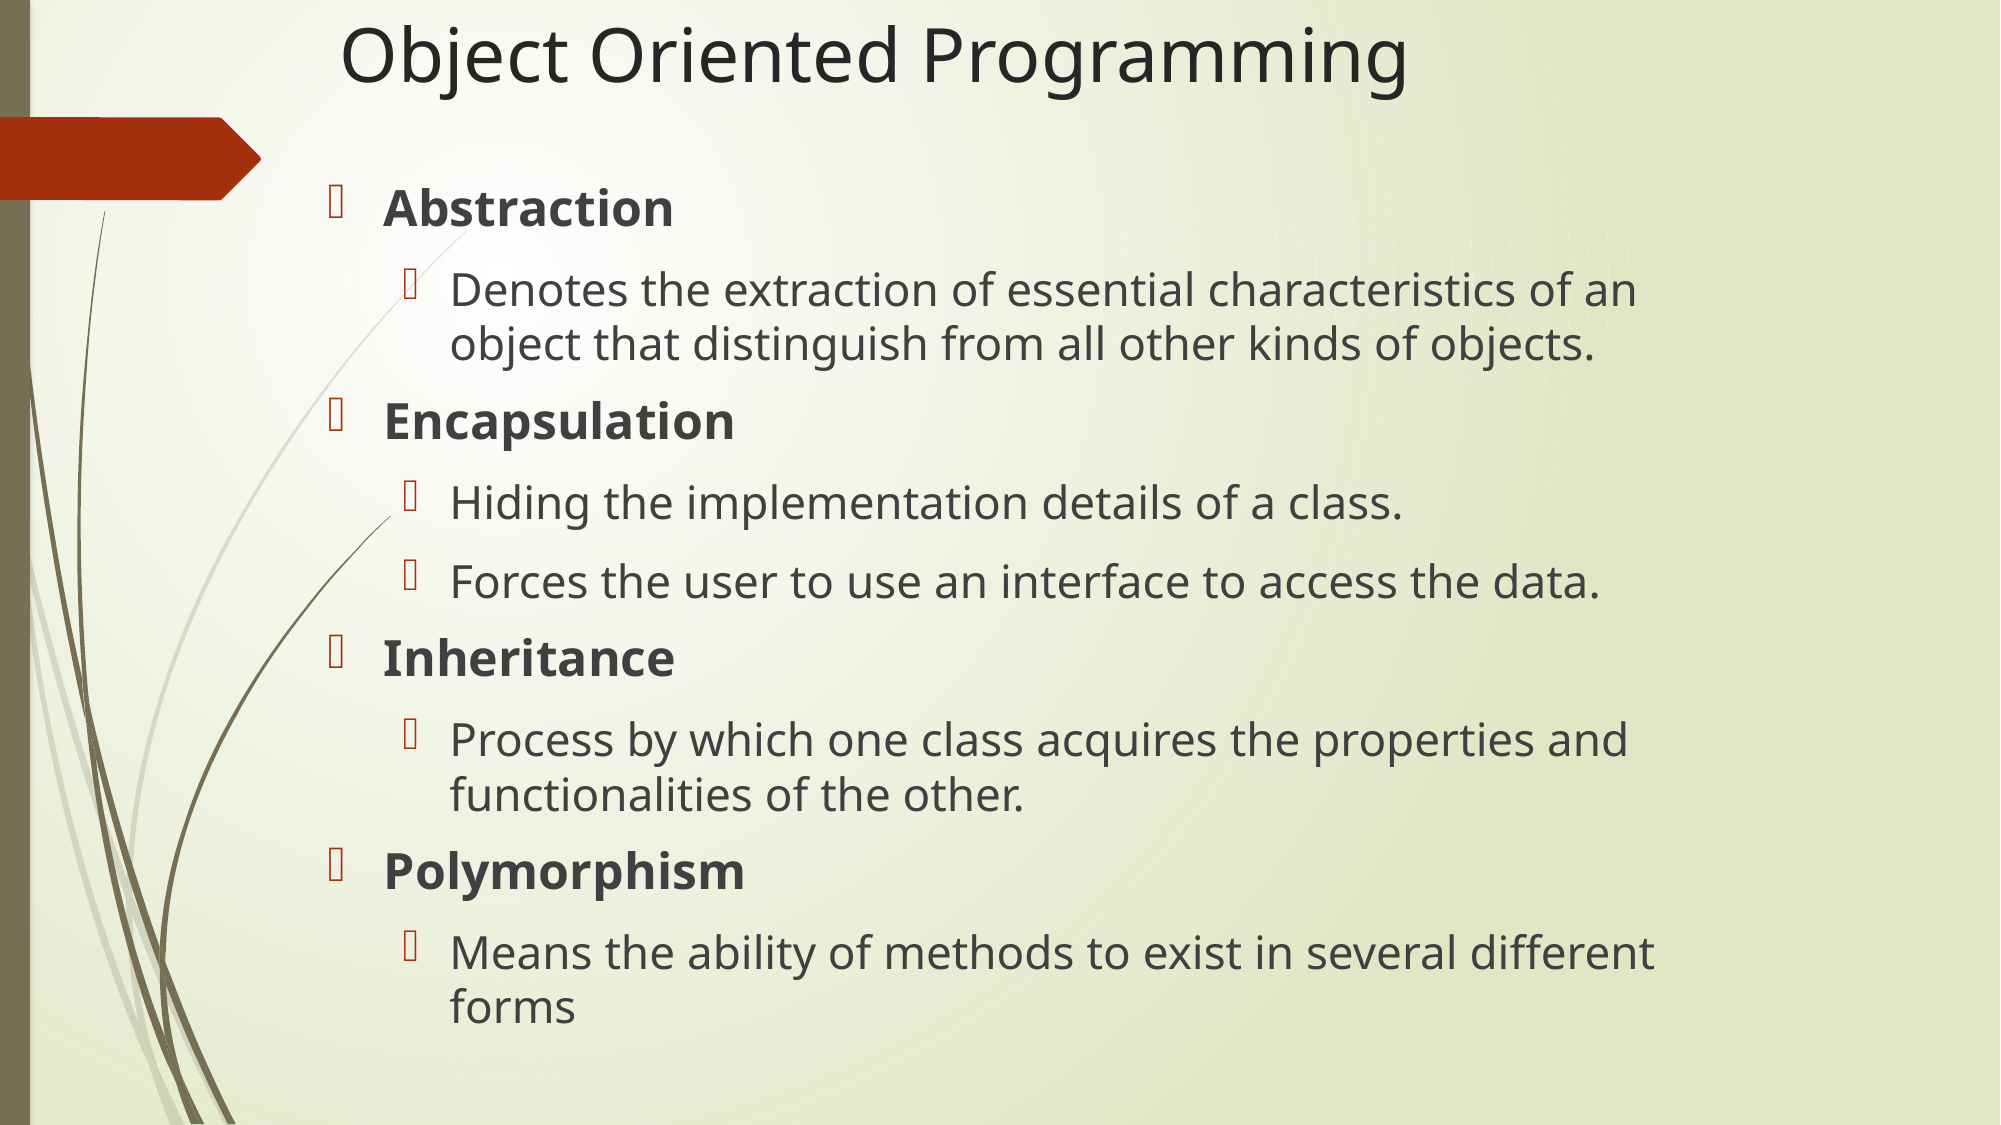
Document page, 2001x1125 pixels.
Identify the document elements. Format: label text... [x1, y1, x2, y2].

title Object Oriented Programming [324, 0, 1675, 150]
list Abstraction Denotes the extraction of essential characteristics of an object that distinguish from all other kinds of objects. Encapsulation Hiding the implementation details of a class. Forces the user to use an interface to access the data. Inheritance Process by which one class acquires the properties and functionalities of the other. Polymorphism Means the ability of methods to exist in several different forms [312, 174, 1700, 1113]
